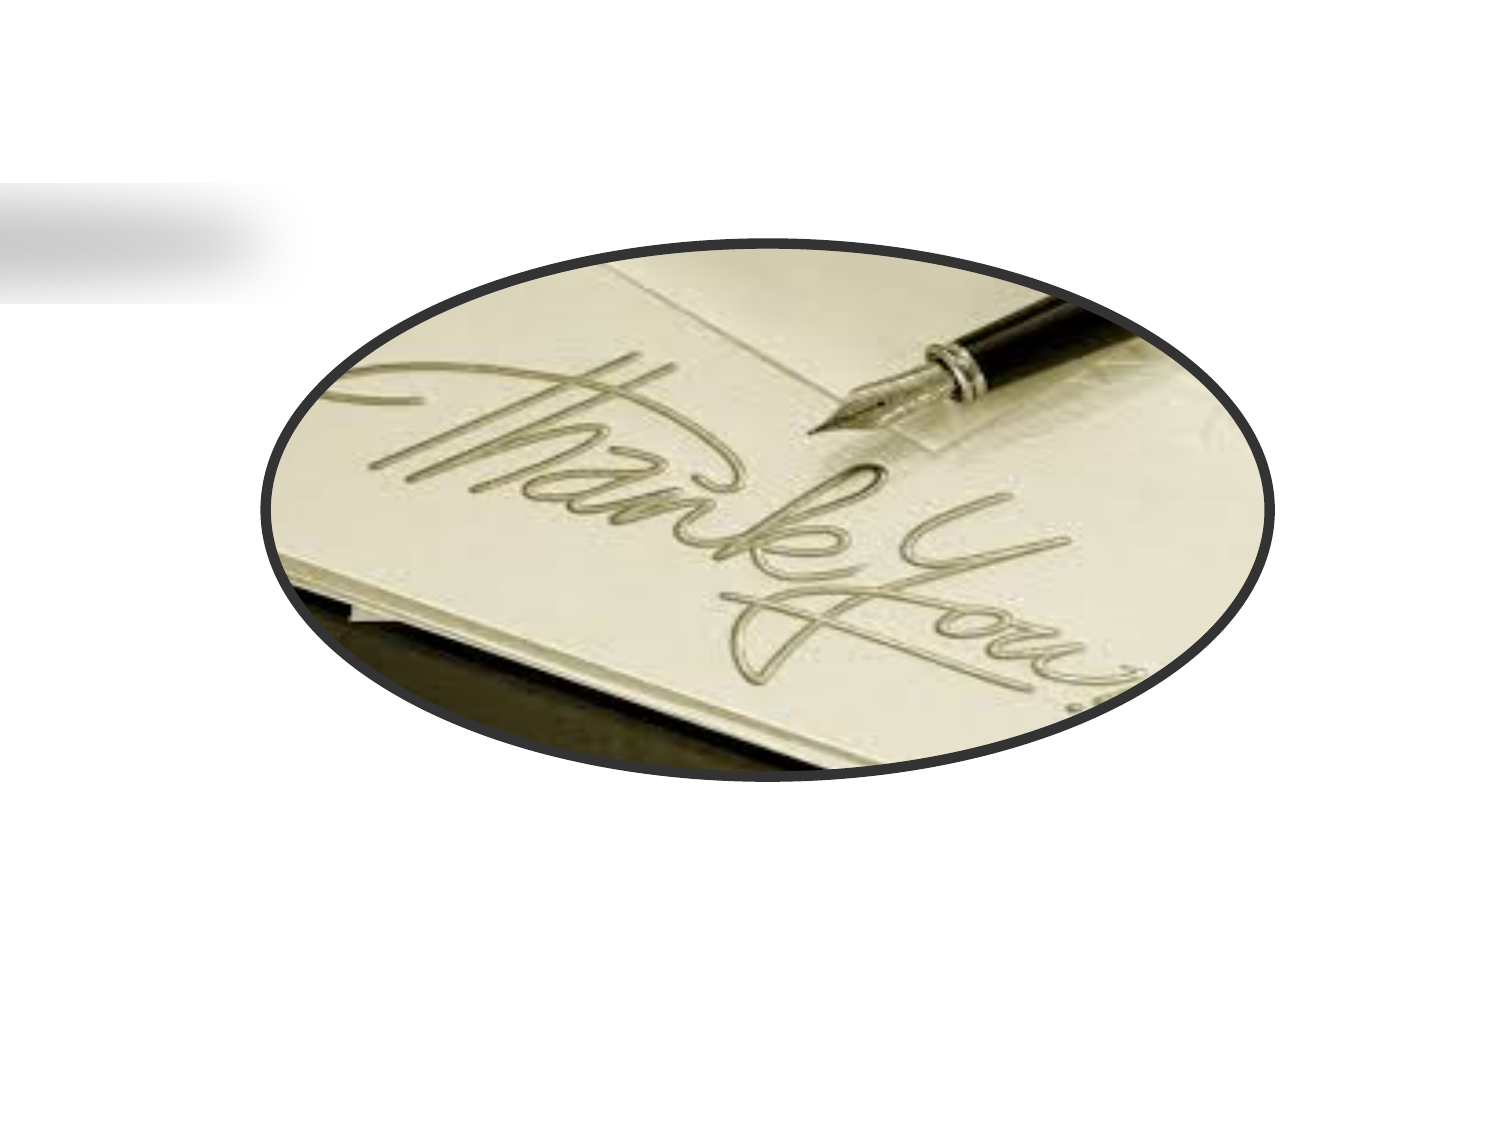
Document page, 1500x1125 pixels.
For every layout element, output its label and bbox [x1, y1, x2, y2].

list [265, 243, 1270, 777]
